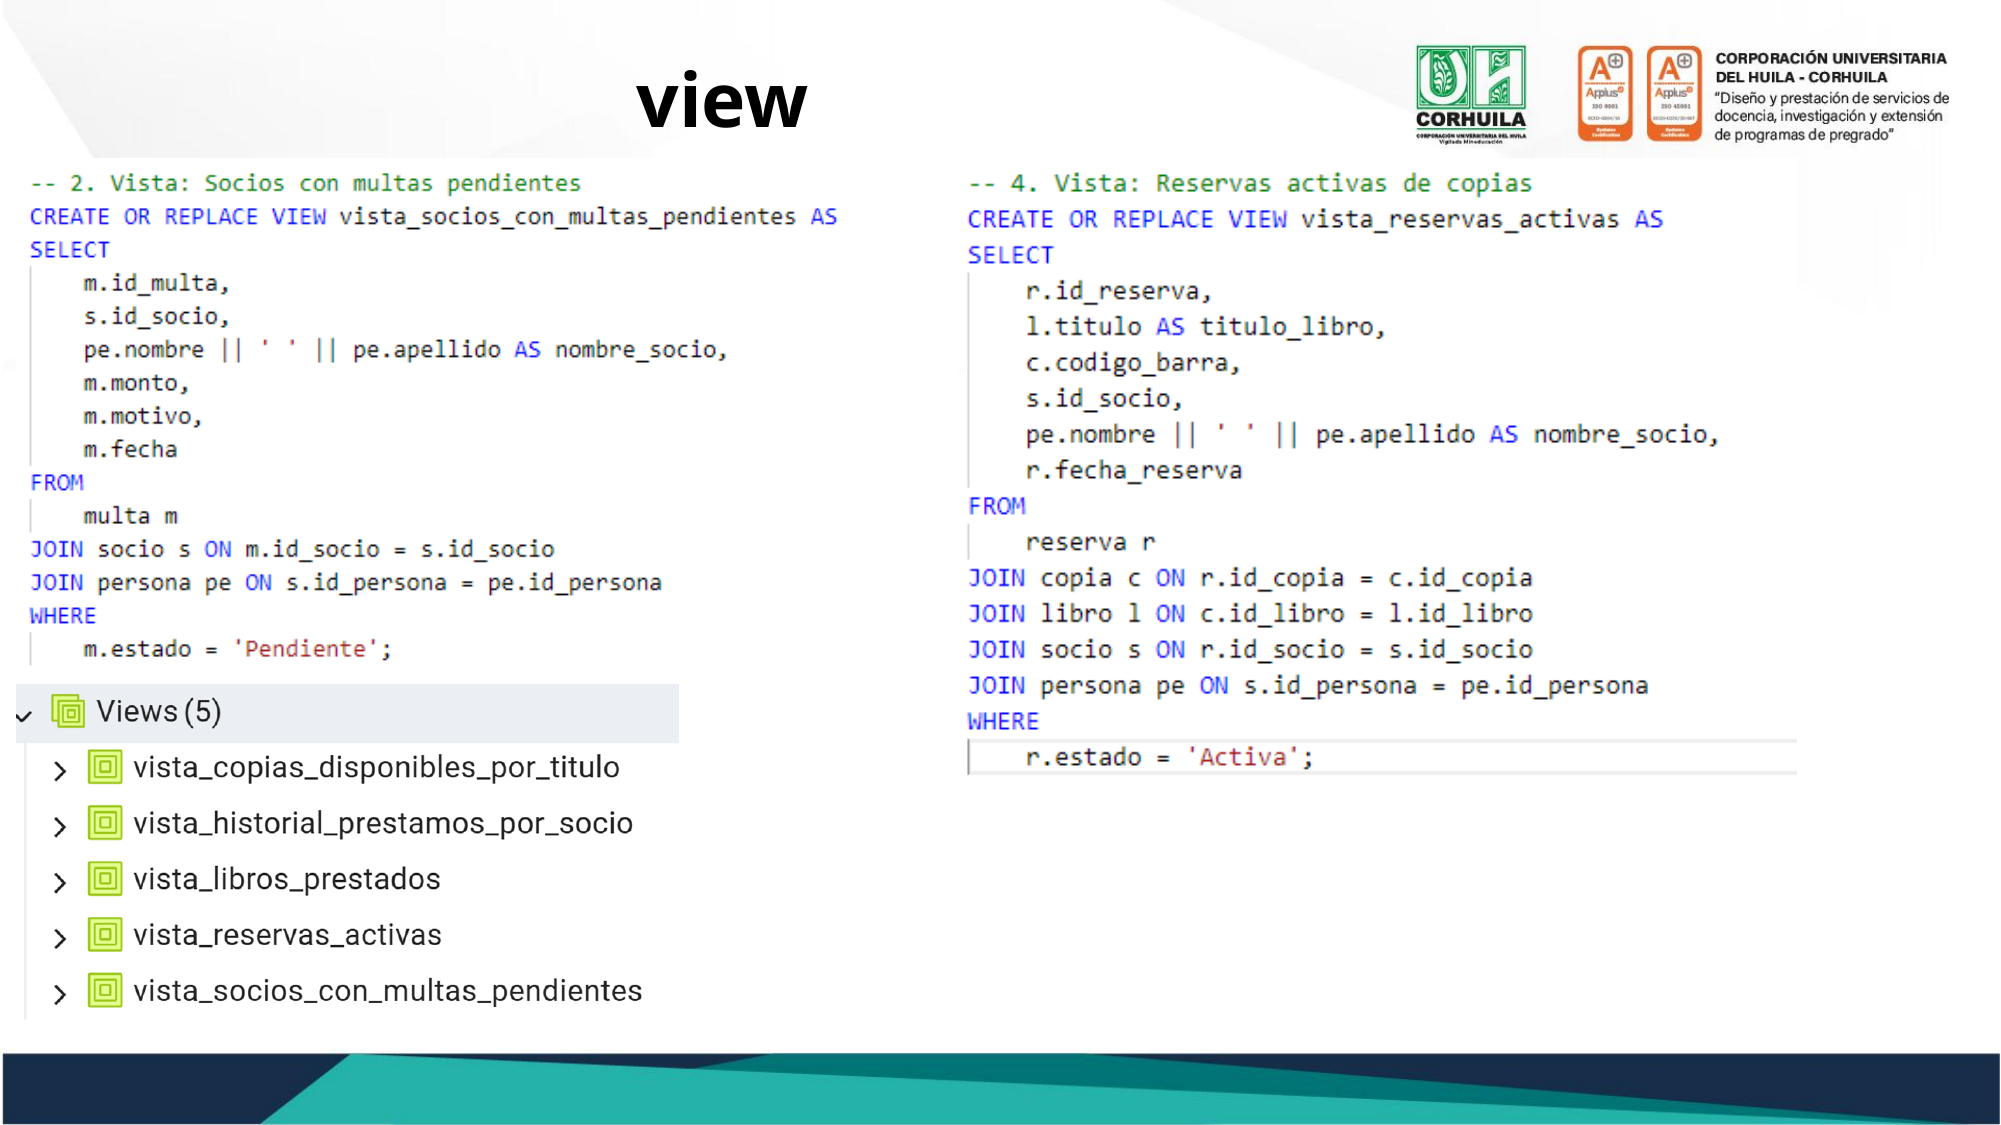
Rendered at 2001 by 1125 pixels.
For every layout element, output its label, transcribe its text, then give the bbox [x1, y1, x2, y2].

text_box view [64, 40, 1382, 172]
picture [0, 0, 2000, 1125]
